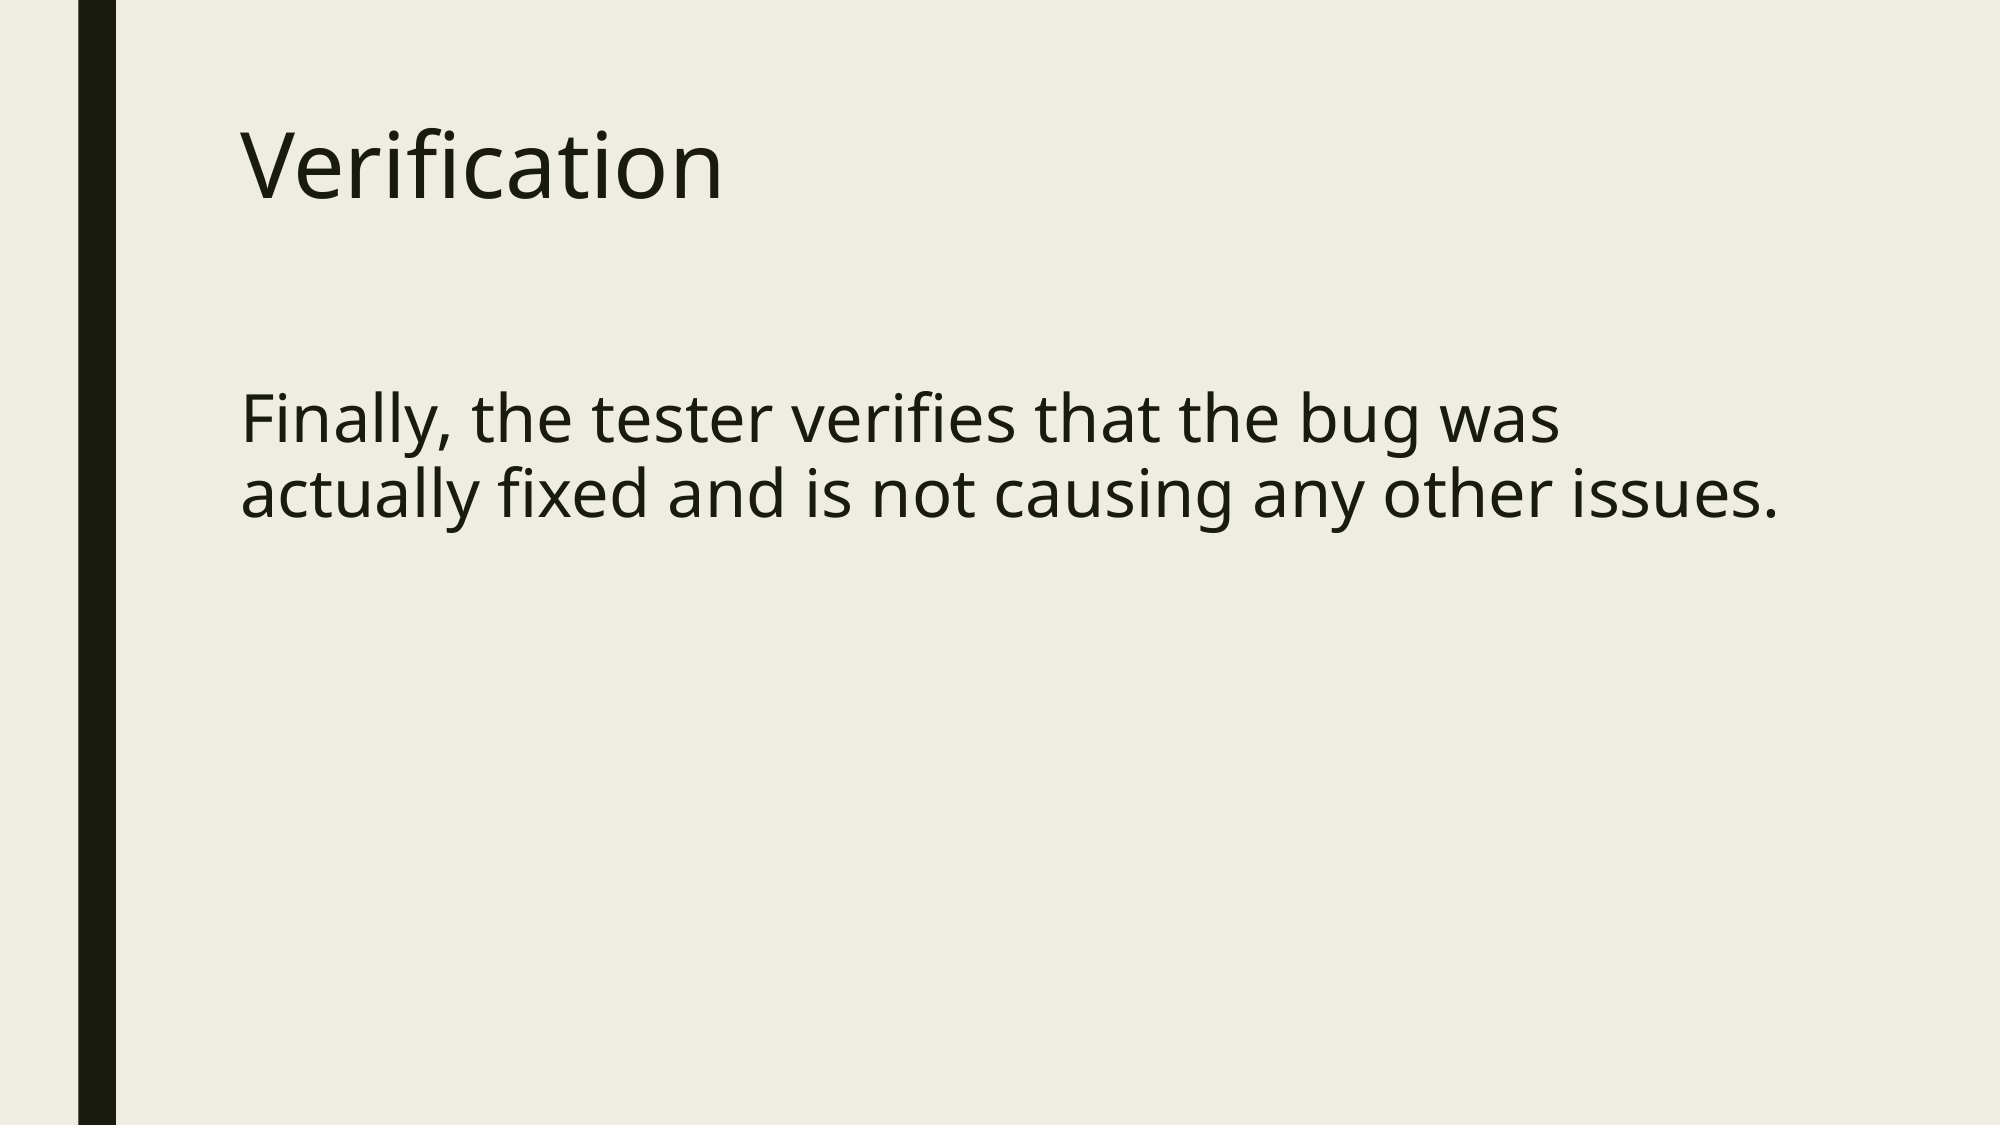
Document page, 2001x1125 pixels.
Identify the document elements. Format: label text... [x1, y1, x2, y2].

title Verification [225, 112, 1800, 357]
list Finally, the tester verifies that the bug was actually fixed and is not causing any other issues. [225, 375, 1800, 963]
